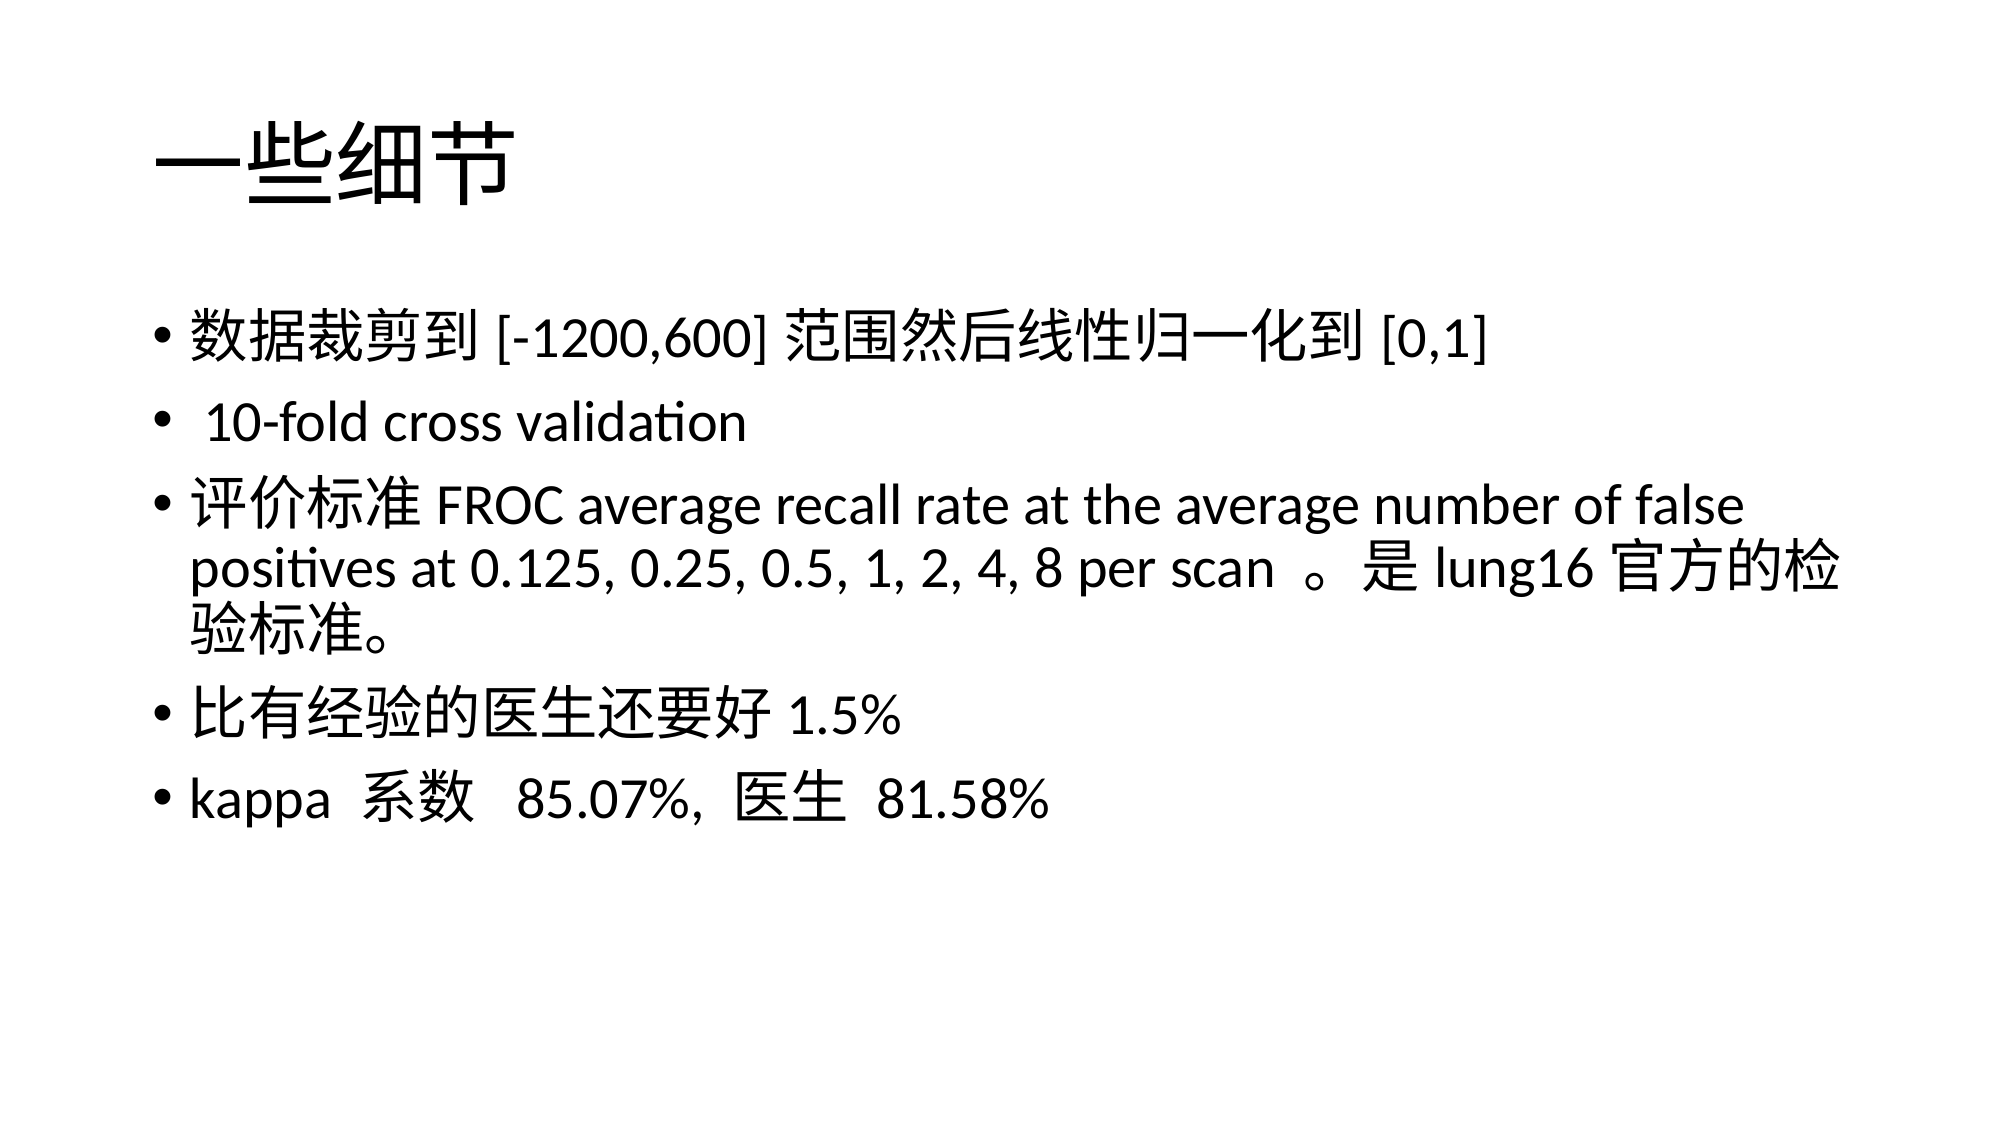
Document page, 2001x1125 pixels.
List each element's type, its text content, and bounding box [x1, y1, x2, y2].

title 一些细节 [137, 59, 1863, 278]
list 数据裁剪到[-1200,600]范围然后线性归一化到[0,1] 10-fold cross validation 评价标准FROC average recall rate at the average number of false positives at 0.125, 0.25, 0.5, 1, 2, 4, 8 per scan 。是lung16官方的检验标准。 比有经验的医生还要好1.5% kappa 系数 85.07%, 医生 81.58% [137, 299, 1863, 1014]
